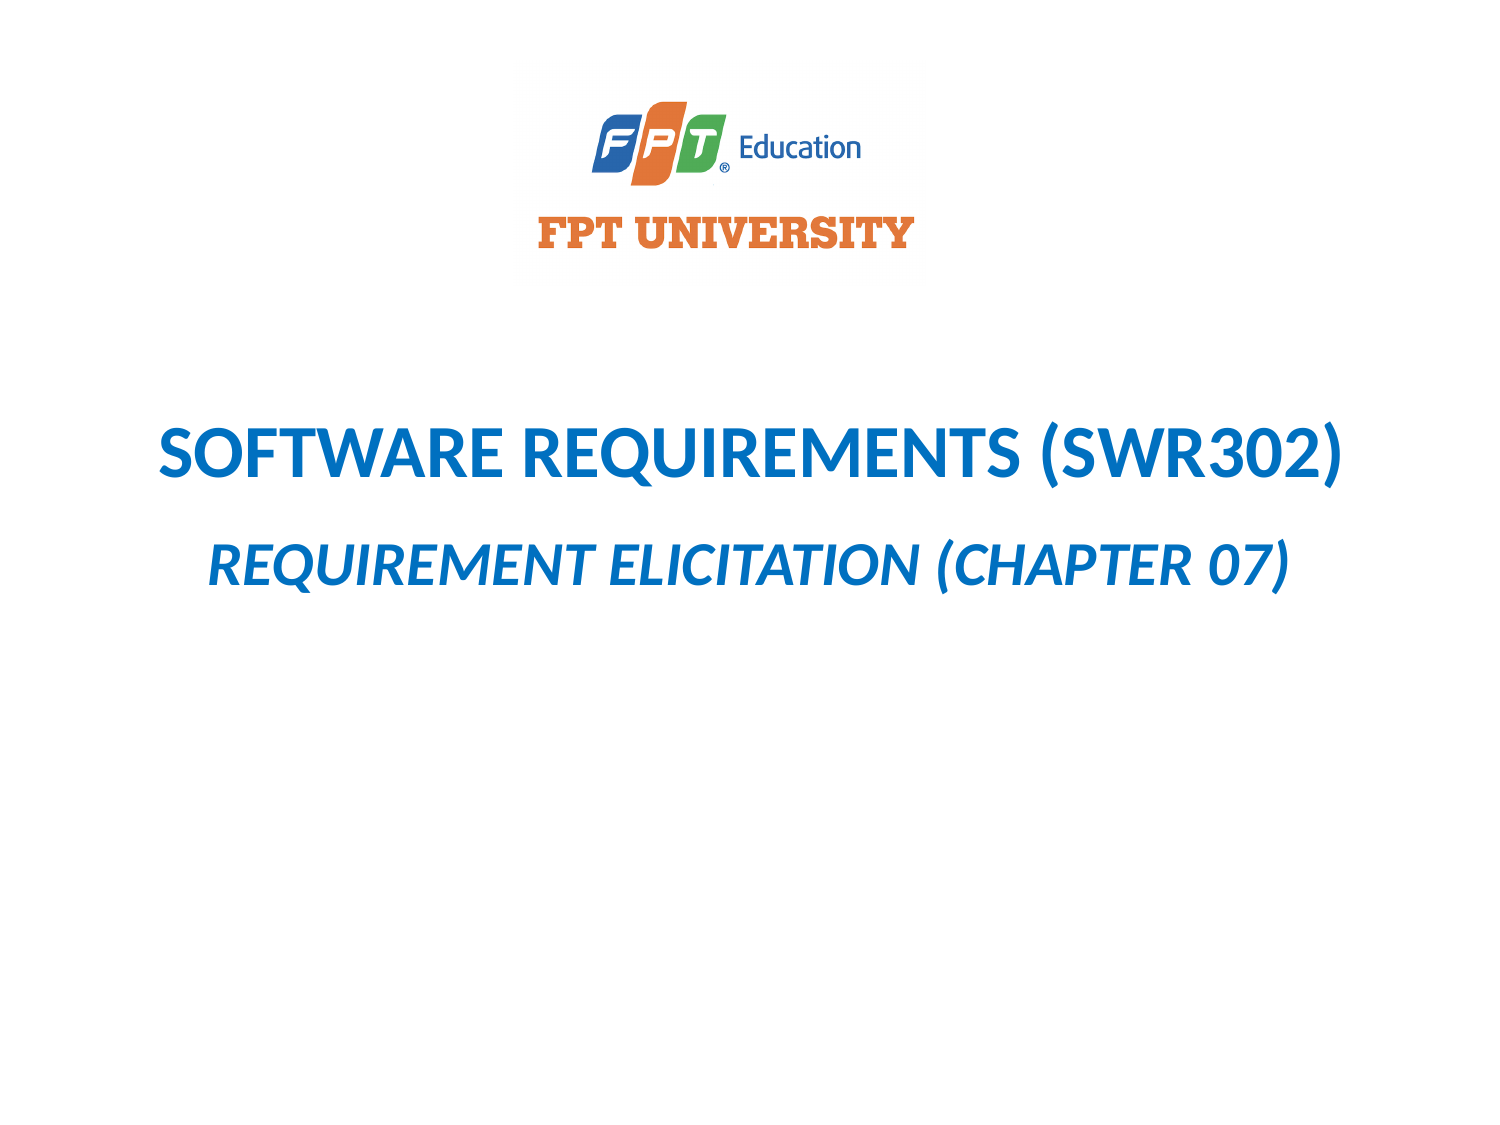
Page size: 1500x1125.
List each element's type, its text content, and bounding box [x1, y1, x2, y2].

picture [513, 60, 927, 286]
text_box Requirement elicitation (chapter 07) [171, 515, 1329, 681]
title Software requirements (swr302) [64, 379, 1440, 516]
